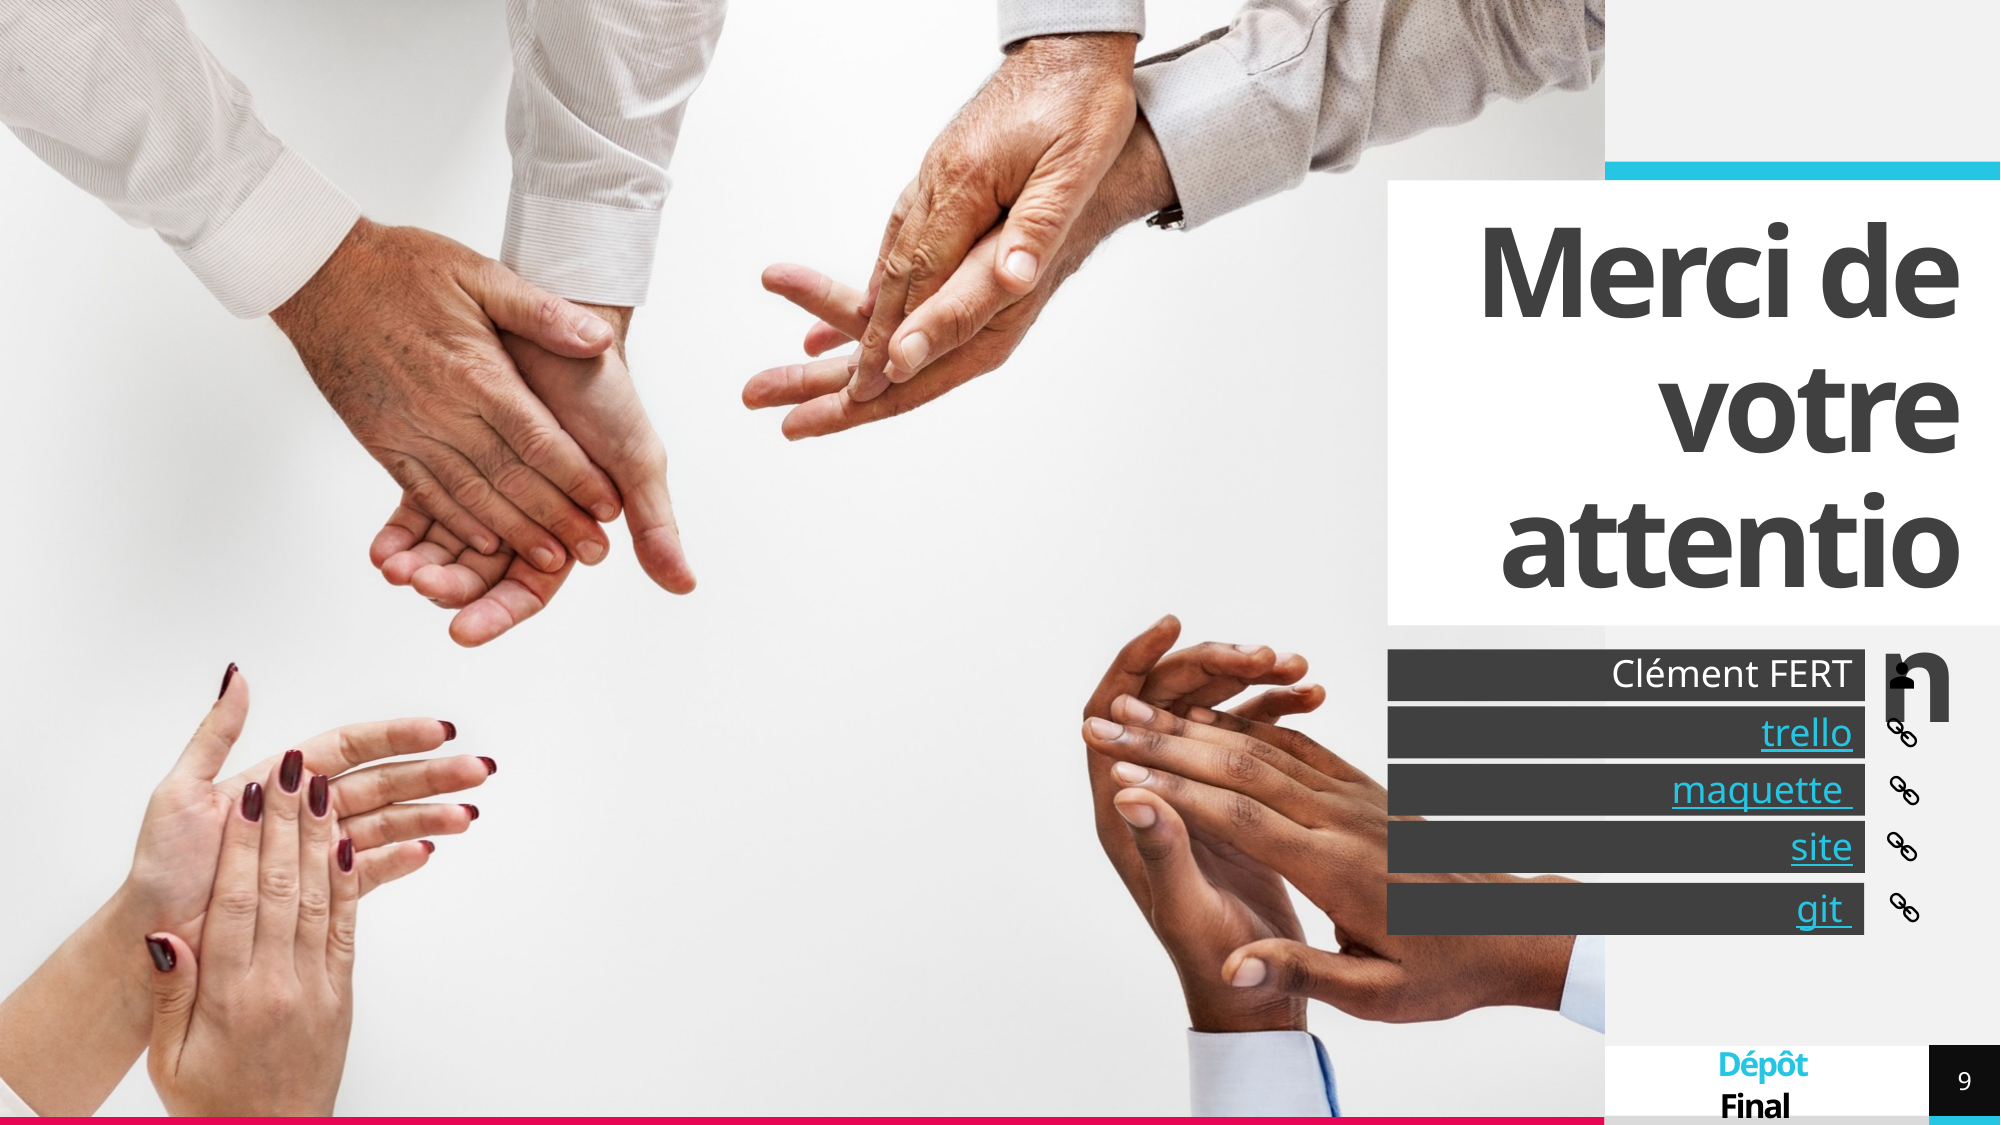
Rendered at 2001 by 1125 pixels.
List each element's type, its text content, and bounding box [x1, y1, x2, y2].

list trello [1605, 706, 1865, 759]
picture [1881, 826, 1923, 867]
picture [1884, 887, 1925, 929]
picture [1884, 770, 1925, 811]
picture [0, 0, 1605, 1117]
picture [1884, 657, 1920, 694]
list site [1605, 820, 1865, 873]
picture [1881, 712, 1923, 753]
text_box Dépôt Final [1680, 1044, 1854, 1125]
slide_number 9 [1929, 1045, 2000, 1116]
title Merci de votre attention [1605, 180, 2000, 626]
list Clément FERT [1605, 649, 1865, 702]
list maquette [1605, 763, 1865, 816]
text_box git [1605, 882, 1865, 935]
